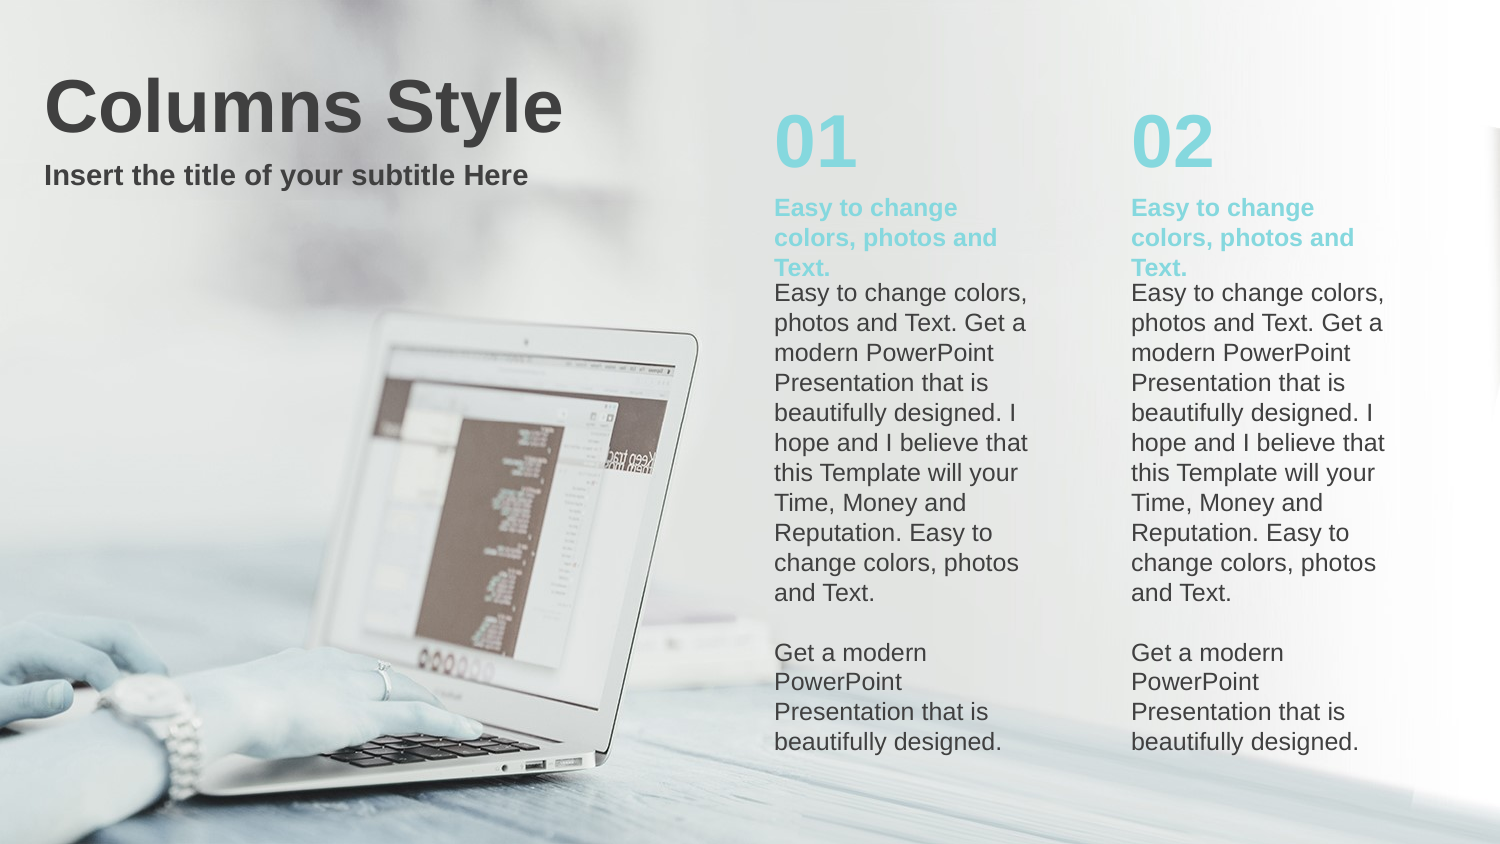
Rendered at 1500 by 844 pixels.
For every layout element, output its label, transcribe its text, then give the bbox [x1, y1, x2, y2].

text_box 02 [1116, 84, 1230, 190]
picture [0, 0, 1500, 844]
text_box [1115, 198, 1414, 767]
text_box 01 [759, 84, 874, 190]
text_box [759, 198, 1057, 767]
list Insert the title of your subtitle Here [29, 150, 727, 198]
list Columns Style [29, 55, 727, 150]
